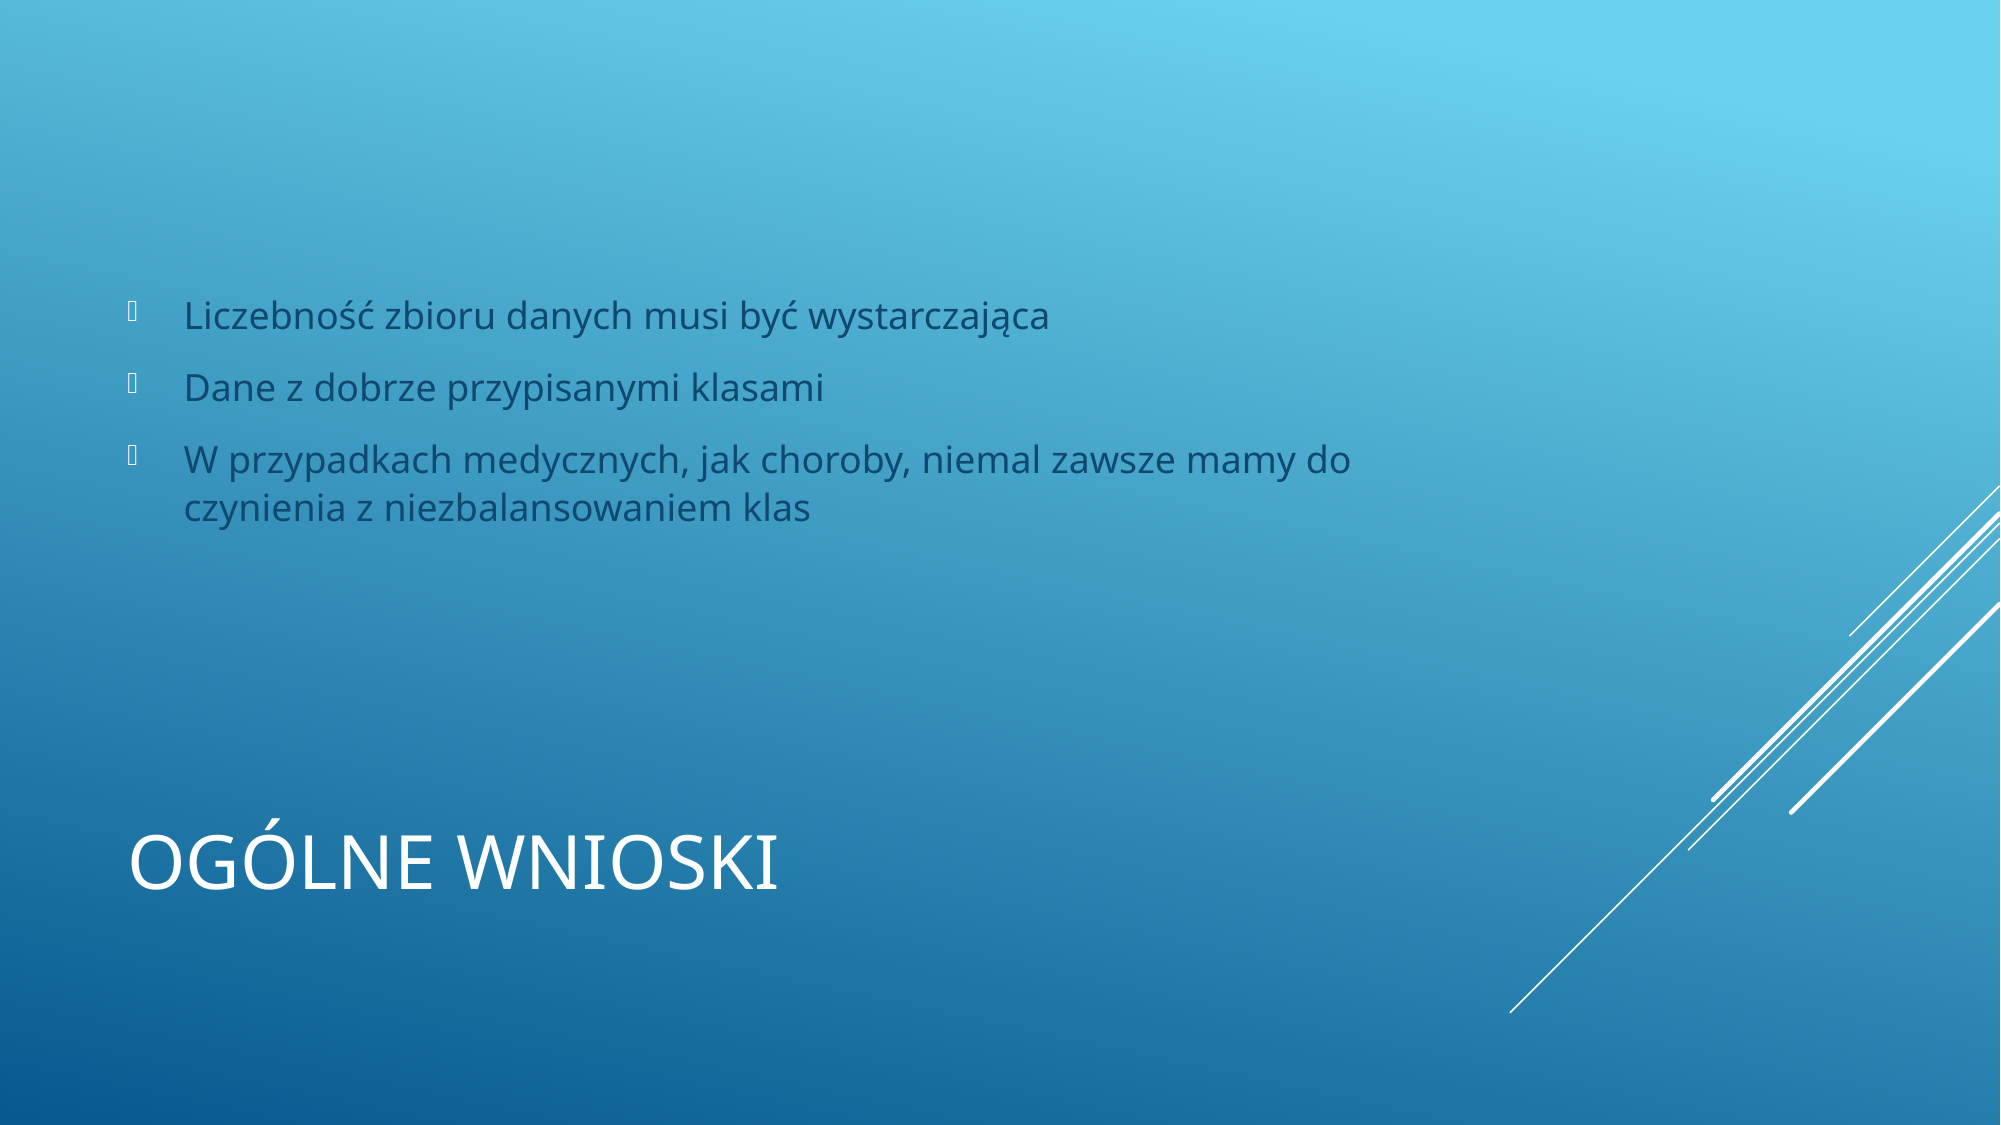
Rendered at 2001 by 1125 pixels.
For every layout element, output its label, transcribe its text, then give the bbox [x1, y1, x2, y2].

list Liczebność zbioru danych musi być wystarczająca Dane z dobrze przypisanymi klasami W przypadkach medycznych, jak choroby, niemal zawsze mamy do czynienia z niezbalansowaniem klas [112, 112, 1513, 706]
title Ogólne wnioski [112, 736, 1513, 984]
